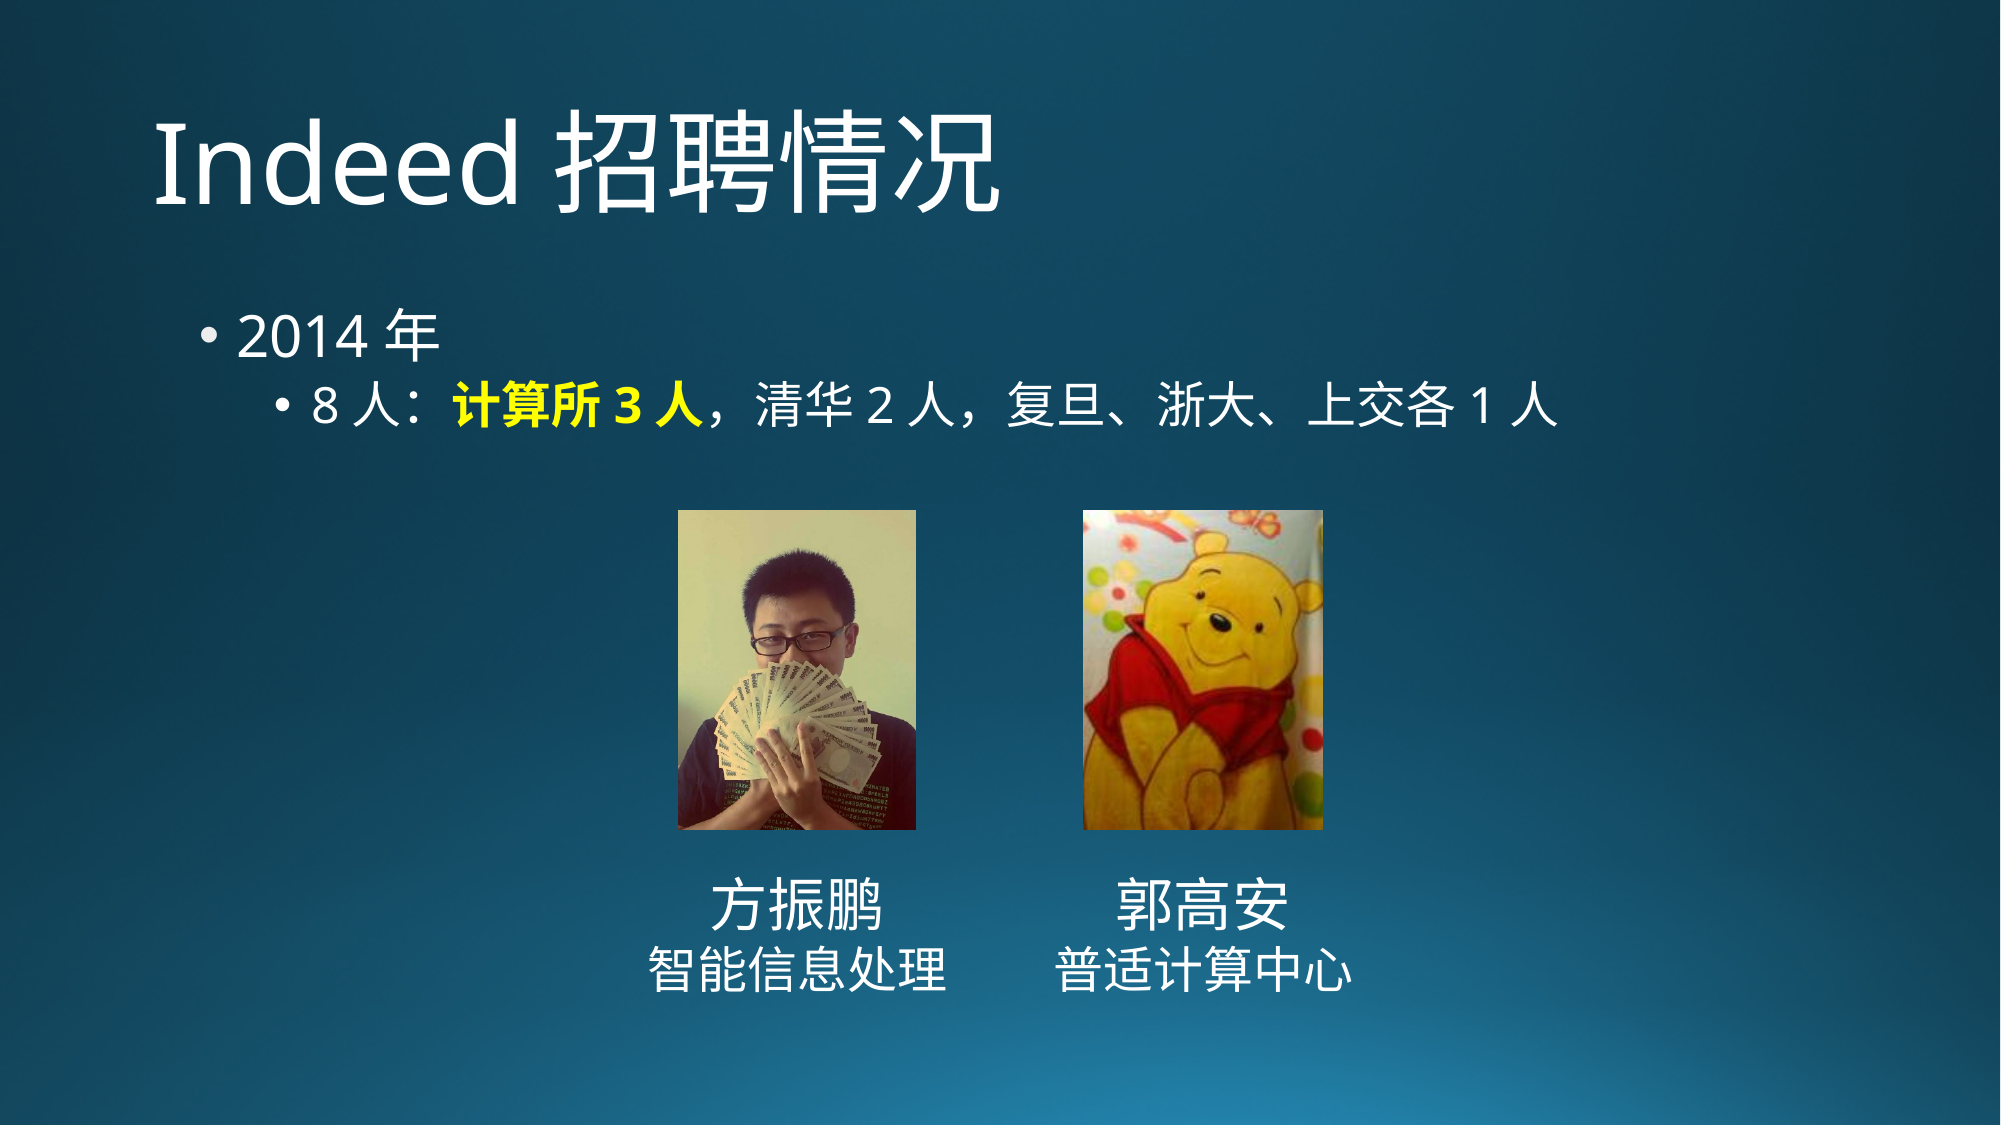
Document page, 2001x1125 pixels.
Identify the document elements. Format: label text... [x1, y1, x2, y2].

picture [0, 0, 2001, 1125]
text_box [625, 510, 1375, 1008]
title Indeed招聘情况 [137, 59, 1863, 278]
list 2014年 8人：计算所3人，清华2人，复旦、浙大、上交各1人 [183, 299, 1863, 1014]
